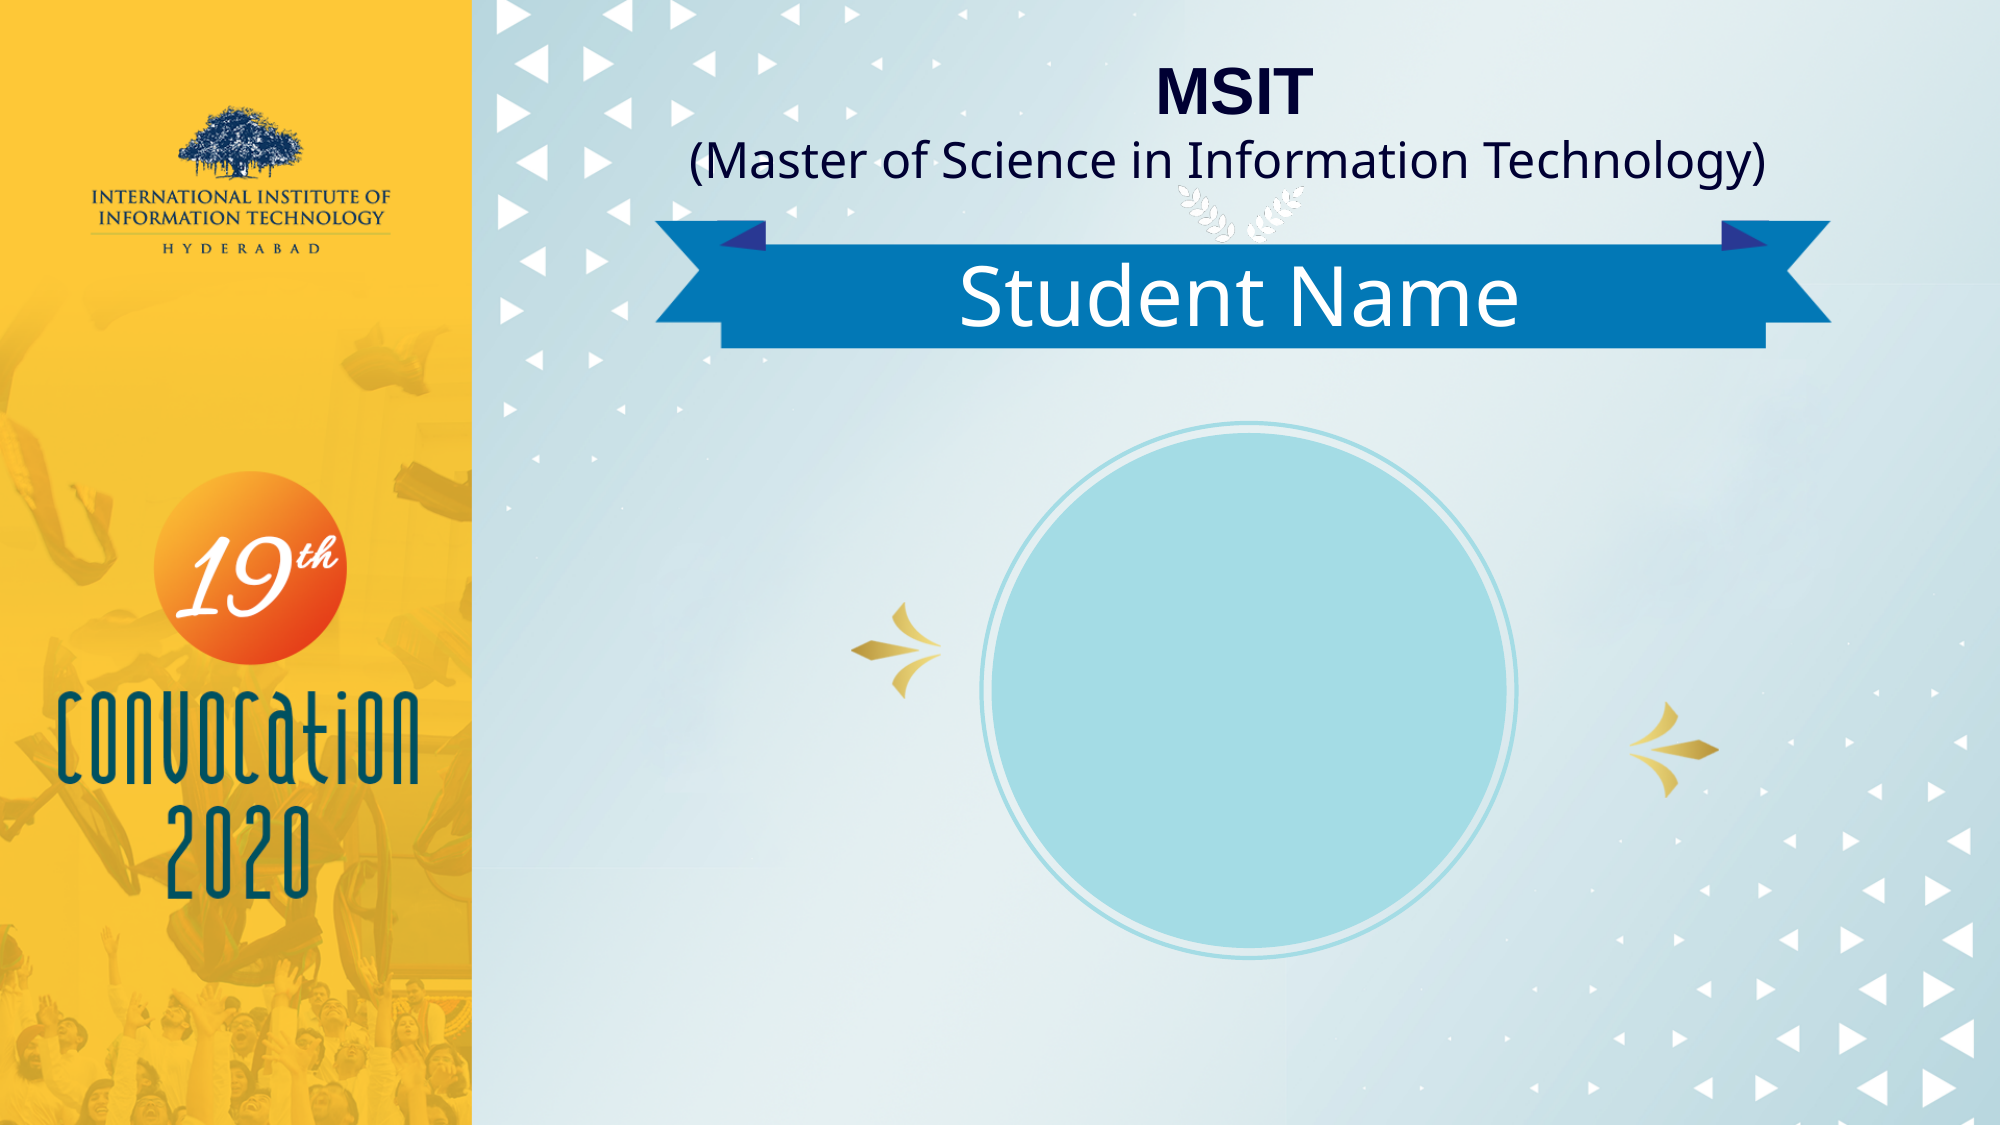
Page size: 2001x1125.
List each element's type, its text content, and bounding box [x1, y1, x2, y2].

text_box MSIT (Master of Science in Information Technology) [581, 40, 1889, 196]
picture [0, 0, 2000, 1125]
text_box [979, 420, 1519, 961]
